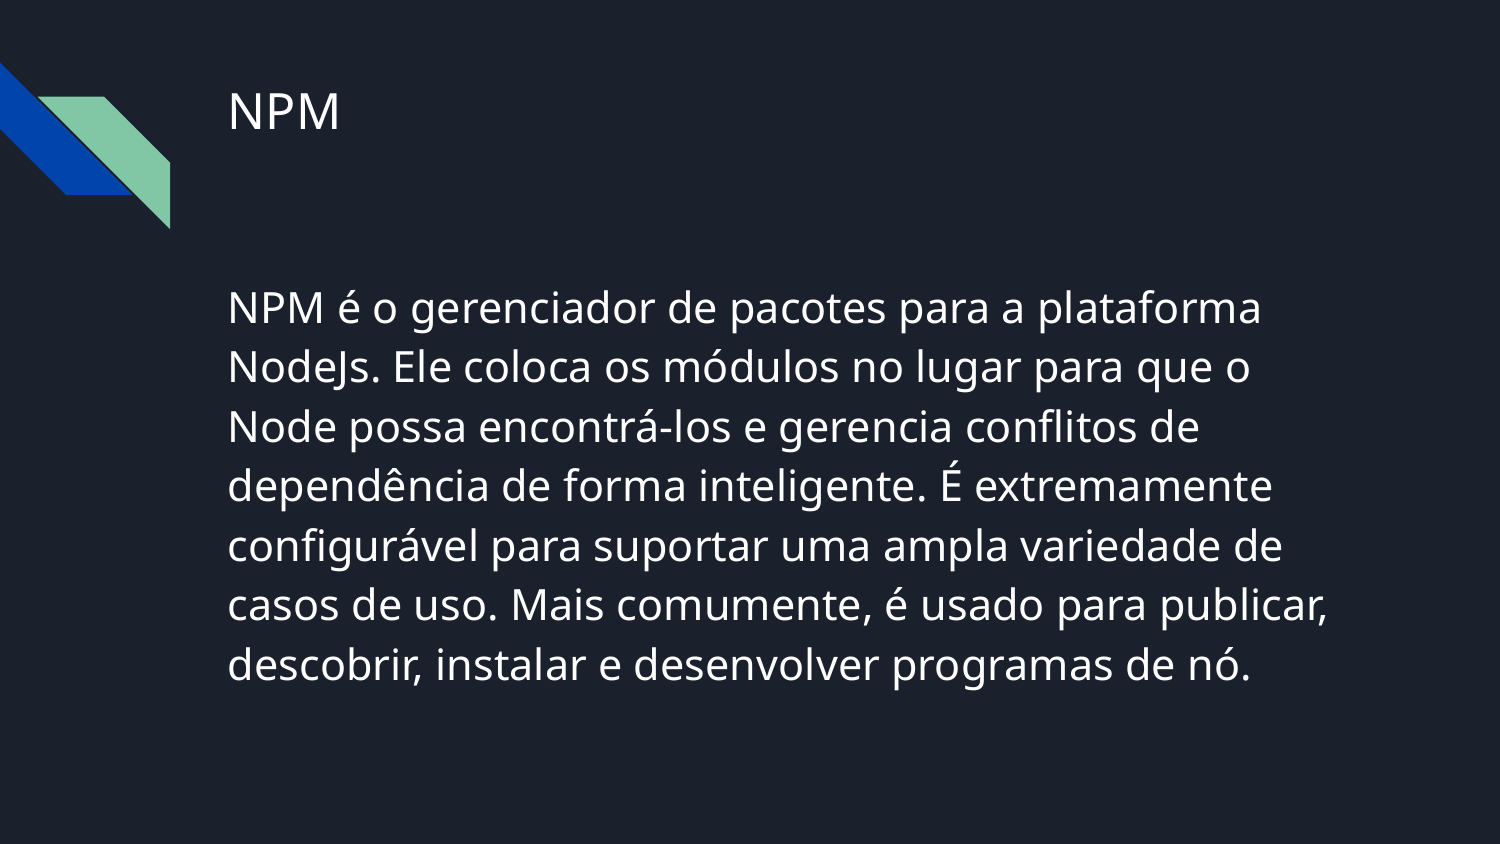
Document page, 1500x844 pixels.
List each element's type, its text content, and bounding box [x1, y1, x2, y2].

list NPM é o gerenciador de pacotes para a plataforma NodeJs. Ele coloca os módulos no lugar para que o Node possa encontrá-los e gerencia conflitos de dependência de forma inteligente. É extremamente configurável para suportar uma ampla variedade de casos de uso. Mais comumente, é usado para publicar, descobrir, instalar e desenvolver programas de nó. [212, 257, 1368, 735]
title NPM [212, 64, 1368, 215]
